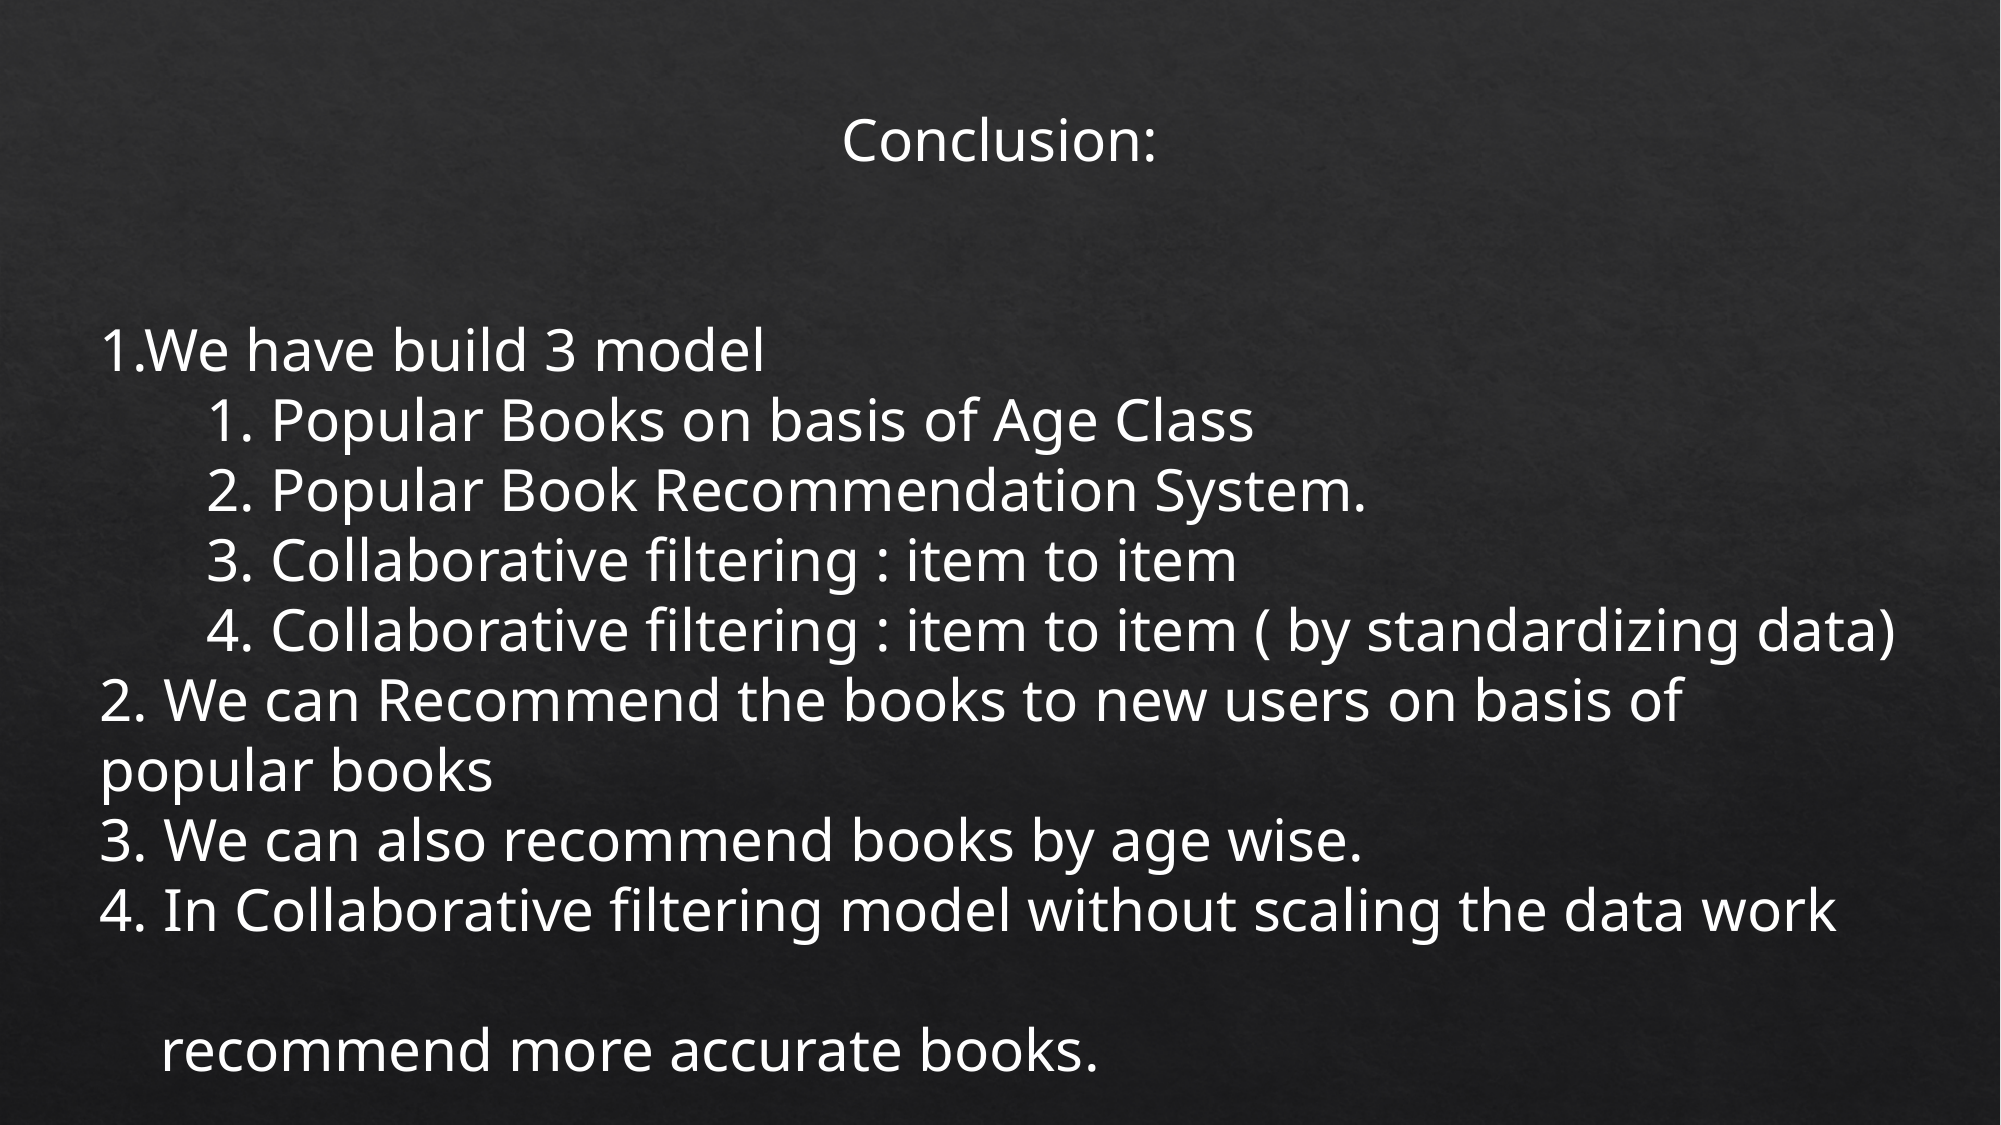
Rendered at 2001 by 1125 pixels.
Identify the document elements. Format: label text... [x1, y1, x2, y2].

text_box Conclusion: 1.We have build 3 model 1. Popular Books on basis of Age Class 2. Popular Book Recommendation System. 3. Collaborative filtering : item to item 4. Collaborative filtering : item to item ( by standardizing data) 2. We can Recommend the books to new users on basis of popular books 3. We can also recommend books by age wise. 4. In Collaborative filtering model without scaling the data work recommend more accurate books. [84, 95, 1916, 1125]
